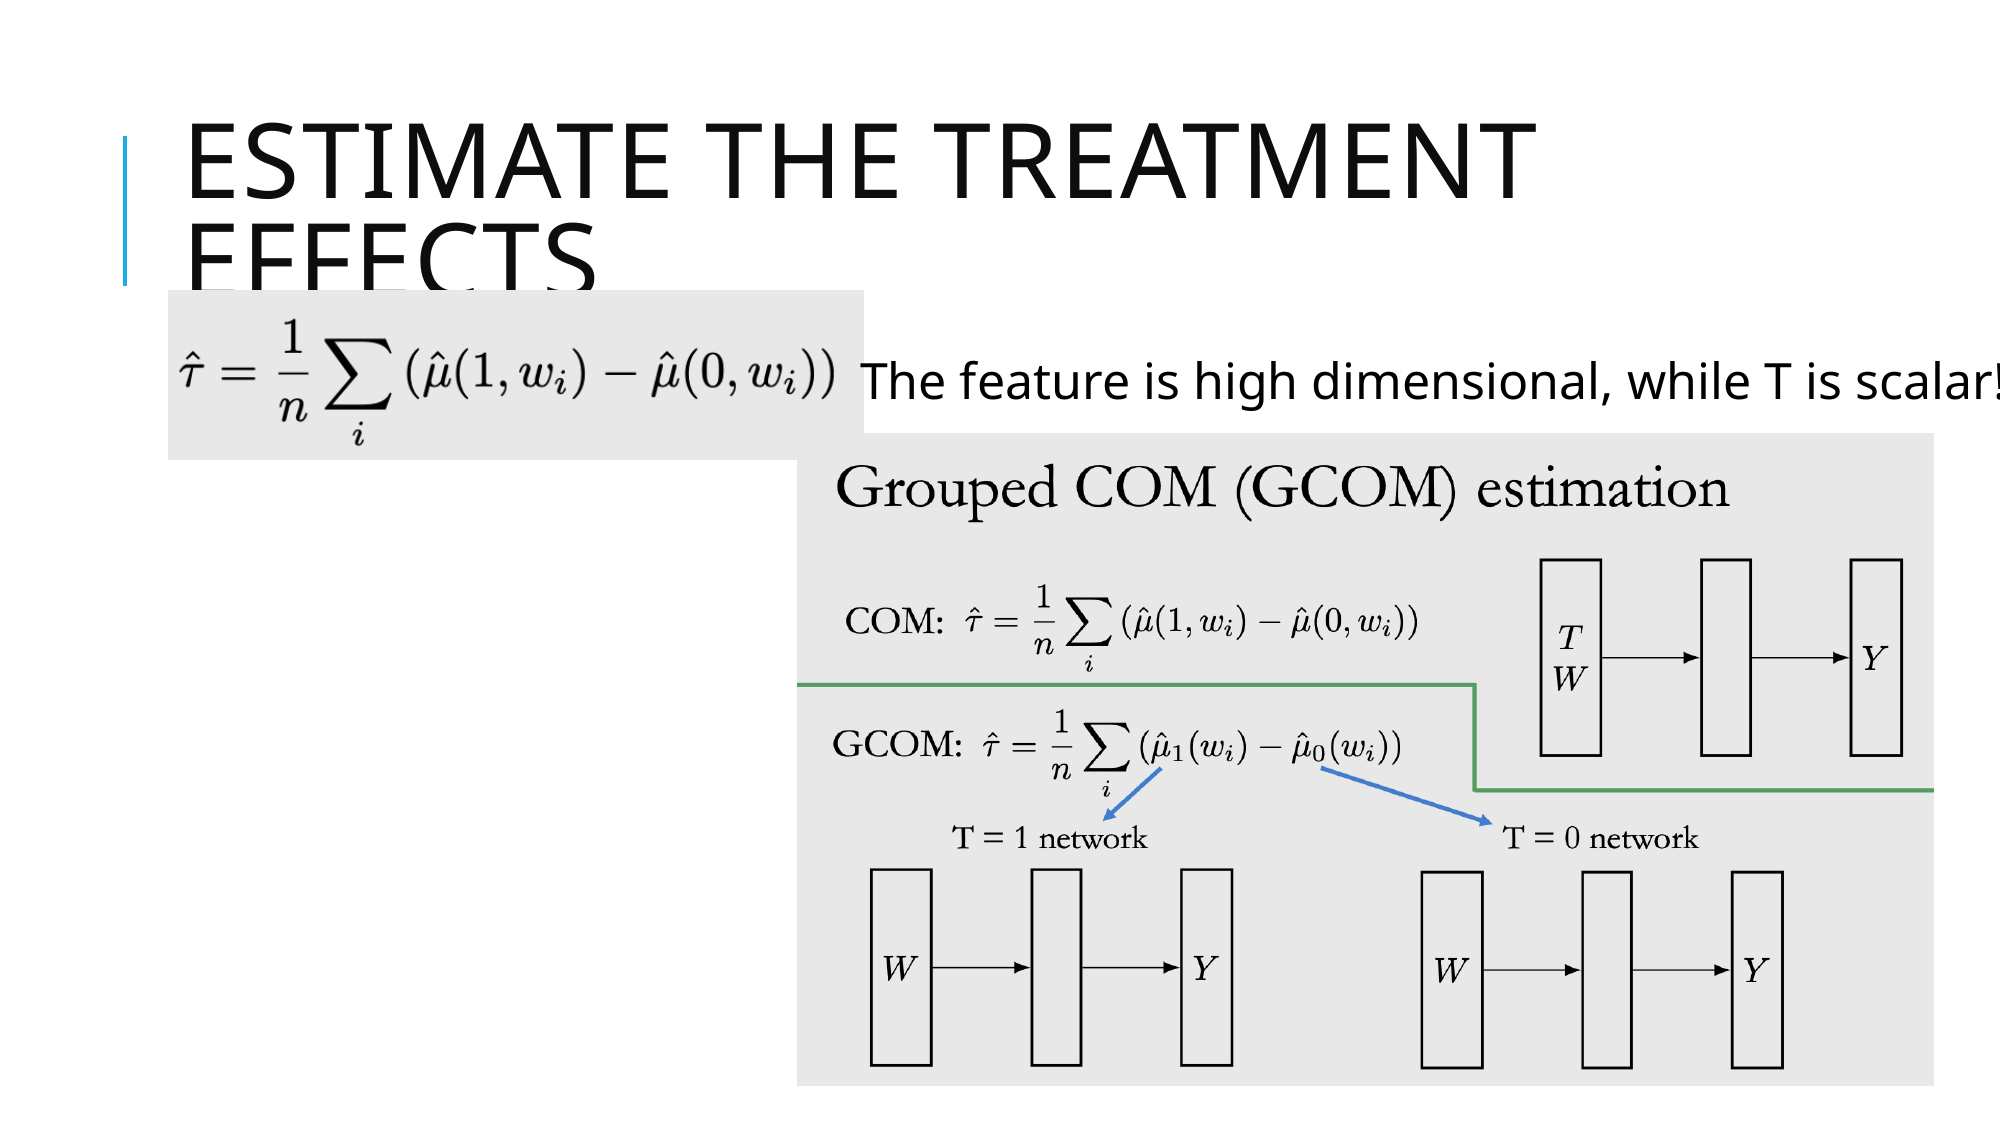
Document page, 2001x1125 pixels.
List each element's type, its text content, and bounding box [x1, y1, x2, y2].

picture [167, 290, 1934, 1086]
text_box The feature is high dimensional, while T is scalar! [870, 341, 2000, 417]
title Estimate the treatment effects [168, 96, 1763, 341]
